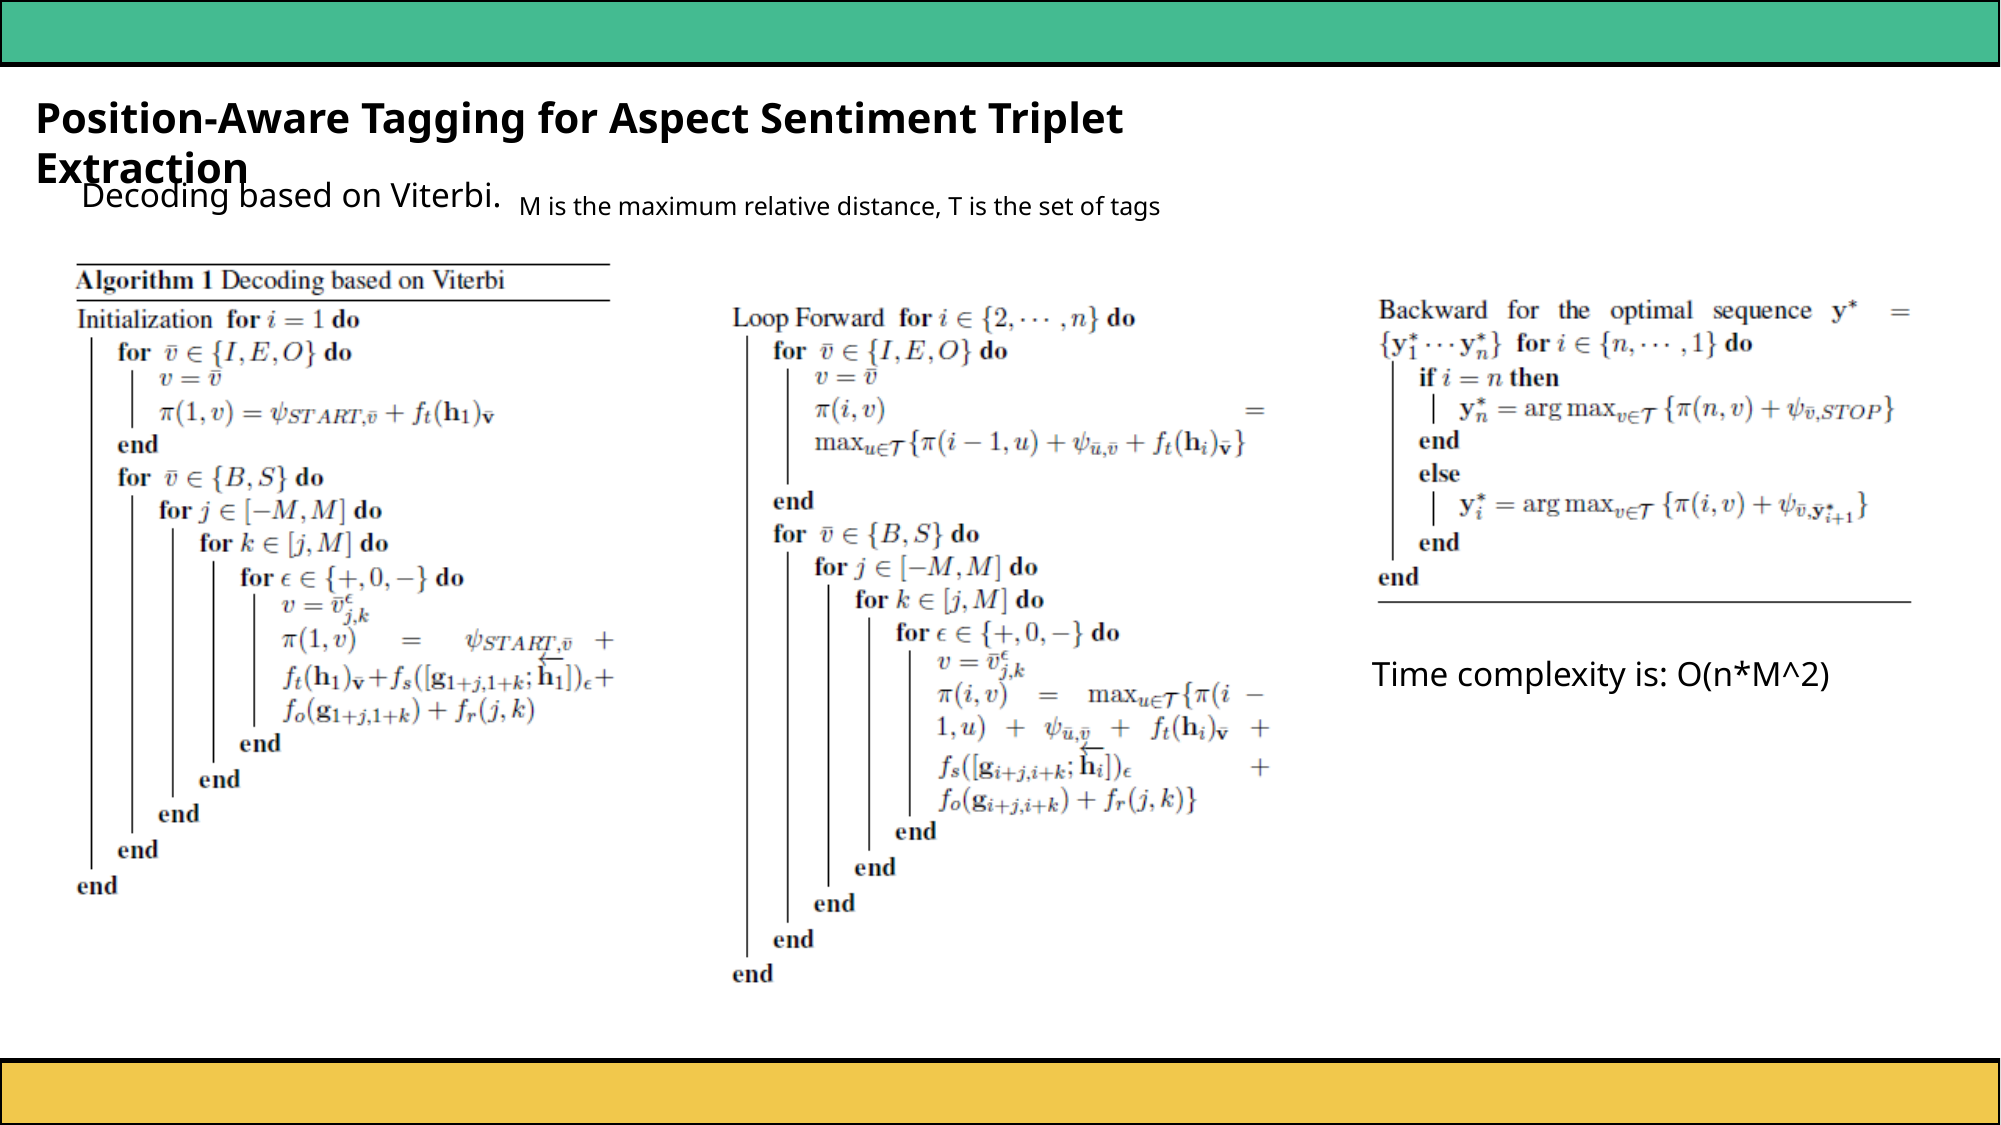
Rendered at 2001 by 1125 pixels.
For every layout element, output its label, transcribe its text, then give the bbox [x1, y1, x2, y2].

text_box M is the maximum relative distance, T is the set of tags [504, 183, 1226, 228]
text_box Time complexity is: O(n*M^2) [1357, 646, 1870, 701]
picture [1372, 289, 1950, 611]
picture [66, 239, 676, 904]
text_box Decoding based on Viterbi. [66, 166, 903, 222]
text_box Position-Aware Tagging for Aspect Sentiment Triplet Extraction [20, 84, 1313, 199]
picture [719, 300, 1313, 992]
